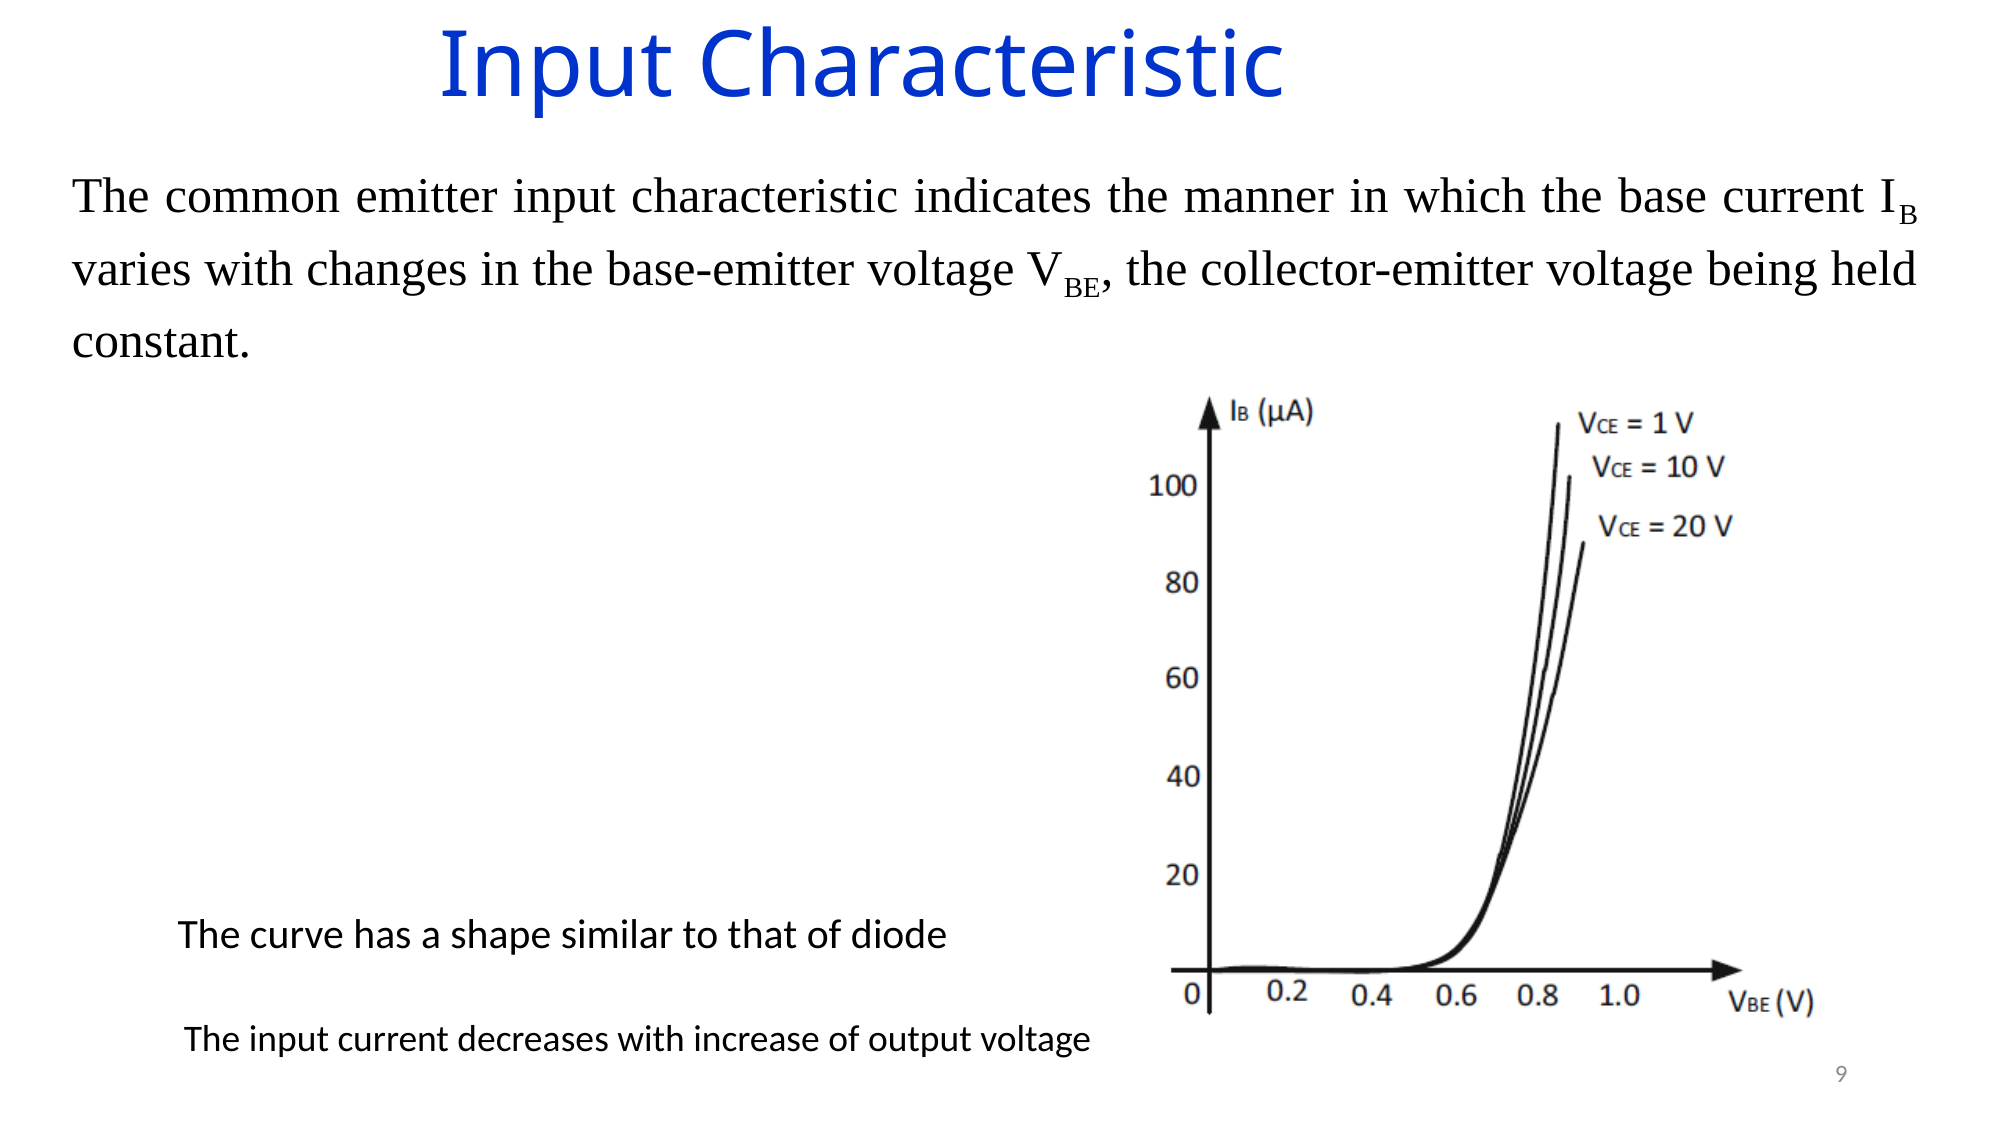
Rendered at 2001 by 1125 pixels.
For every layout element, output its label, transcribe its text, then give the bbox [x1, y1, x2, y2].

picture [1137, 385, 1830, 1038]
title Input Characteristic [424, 0, 1357, 143]
text_box The common emitter input characteristic indicates the manner in which the base current IB varies with changes in the base-emitter voltage VBE, the collector-emitter voltage being held constant. [57, 149, 1933, 375]
text_box The input current decreases with increase of output voltage [168, 1007, 1372, 1067]
text_box The curve has a shape similar to that of diode [162, 899, 1137, 965]
slide_number 9 [1412, 1042, 1863, 1103]
